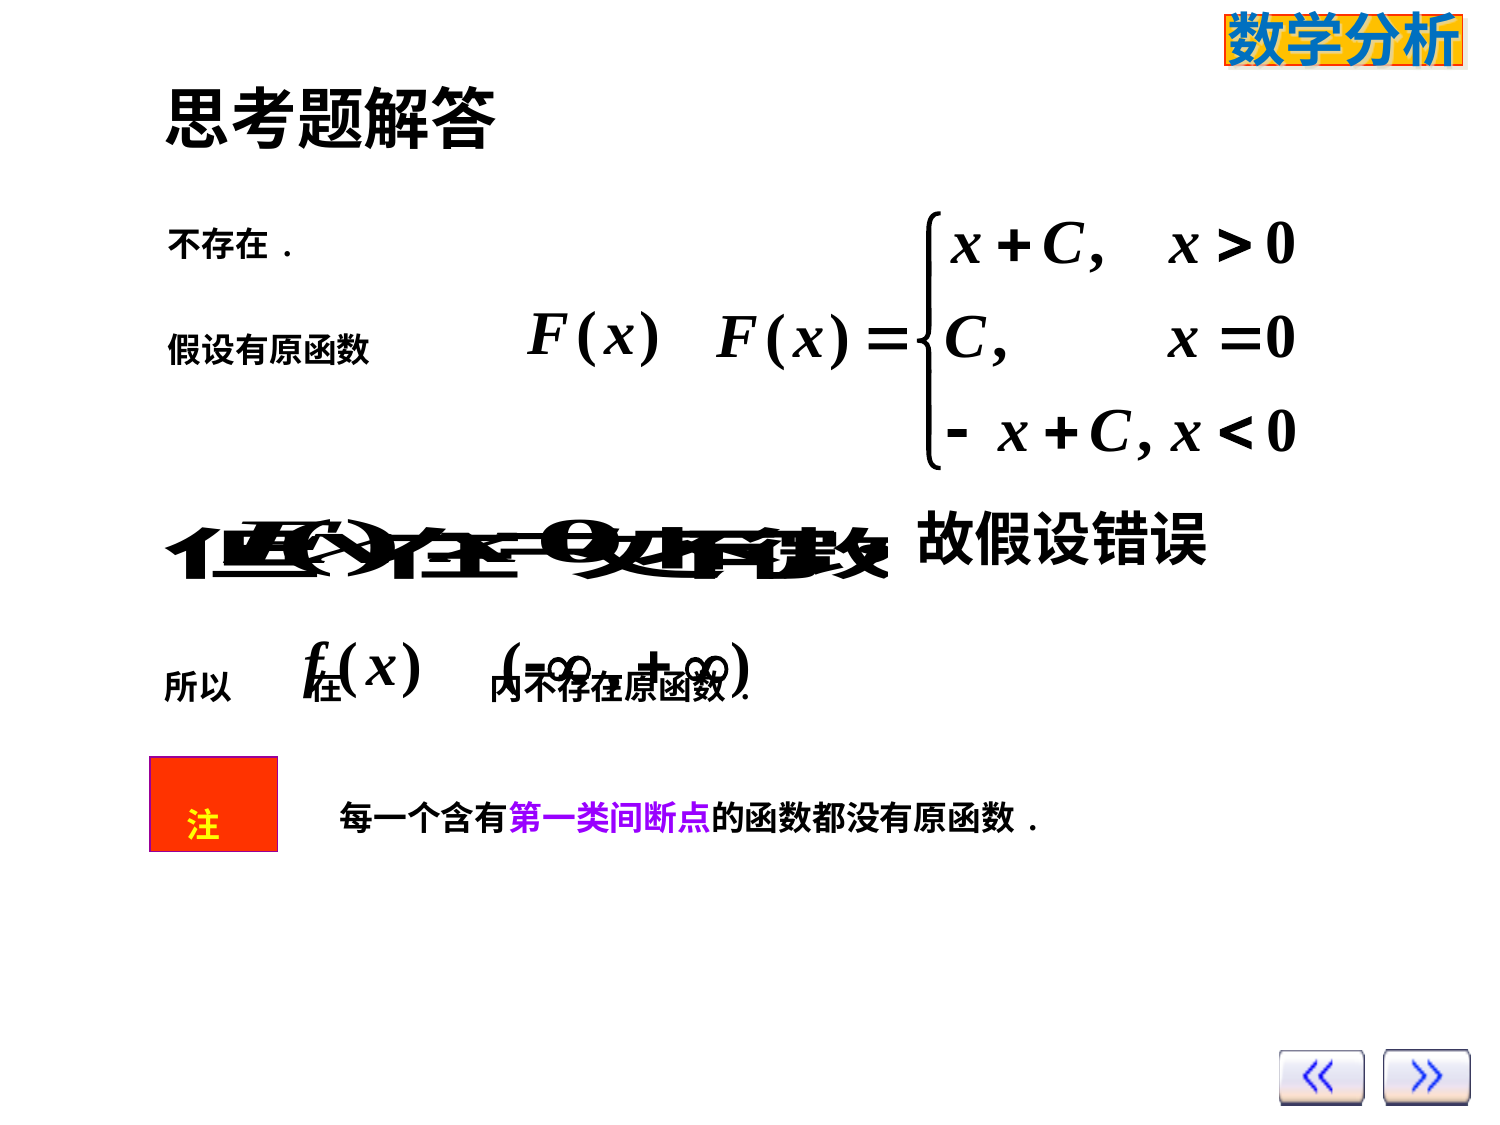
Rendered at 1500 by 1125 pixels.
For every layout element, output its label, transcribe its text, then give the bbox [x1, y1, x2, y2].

picture [1279, 1050, 1365, 1106]
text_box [152, 281, 663, 374]
text_box 故假设错误 [901, 494, 1223, 580]
text_box 不存在. [153, 176, 516, 271]
text_box 思考题解答 [148, 69, 513, 165]
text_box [149, 619, 1238, 706]
picture [1383, 1049, 1471, 1106]
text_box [162, 494, 888, 594]
text_box 注 [150, 757, 278, 852]
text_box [712, 206, 1301, 475]
text_box 每一个含有第一类间断点的函数都没有原函数. [324, 750, 1288, 845]
